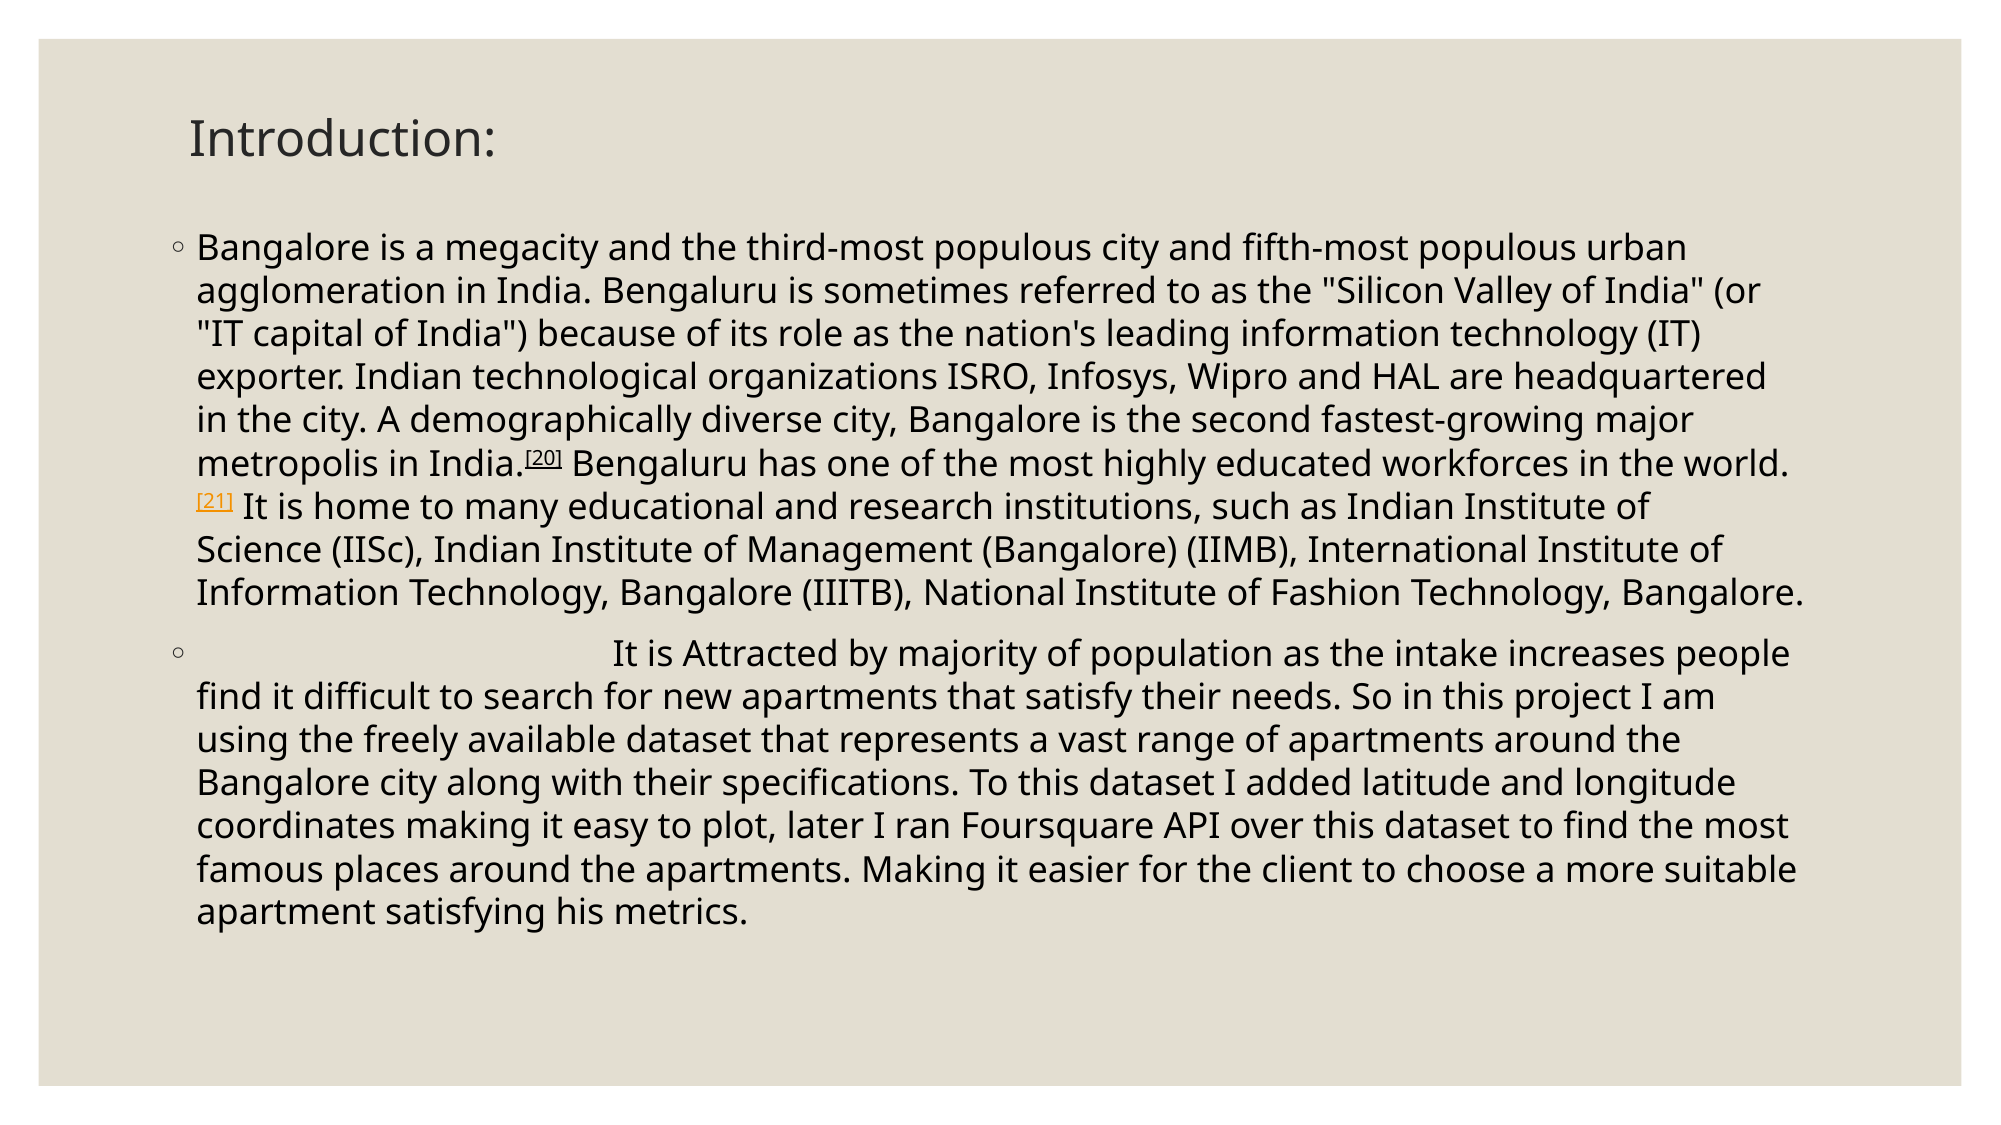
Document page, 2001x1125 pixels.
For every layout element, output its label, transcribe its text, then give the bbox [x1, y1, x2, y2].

title Introduction: [174, 105, 1825, 216]
list Bangalore is a megacity and the third-most populous city and fifth-most populous urban agglomeration in India. Bengaluru is sometimes referred to as the "Silicon Valley of India" (or "IT capital of India") because of its role as the nation's leading information technology (IT) exporter. Indian technological organizations ISRO, Infosys, Wipro and HAL are headquartered in the city. A demographically diverse city, Bangalore is the second fastest-growing major metropolis in India.[20] Bengaluru has one of the most highly educated workforces in the world.[21] It is home to many educational and research institutions, such as Indian Institute of Science (IISc), Indian Institute of Management (Bangalore) (IIMB), International Institute of Information Technology, Bangalore (IIITB), National Institute of Fashion Technology, Bangalore. It is Attracted by majority of population as the intake increases people find it difficult to search for new apartments that satisfy their needs. So in this project I am using the freely available dataset that represents a vast range of apartments around the Bangalore city along with their specifications. To this dataset I added latitude and longitude coordinates making it easy to plot, later I ran Foursquare API over this dataset to find the most famous places around the apartments. Making it easier for the client to choose a more suitable apartment satisfying his metrics. [152, 216, 1825, 990]
